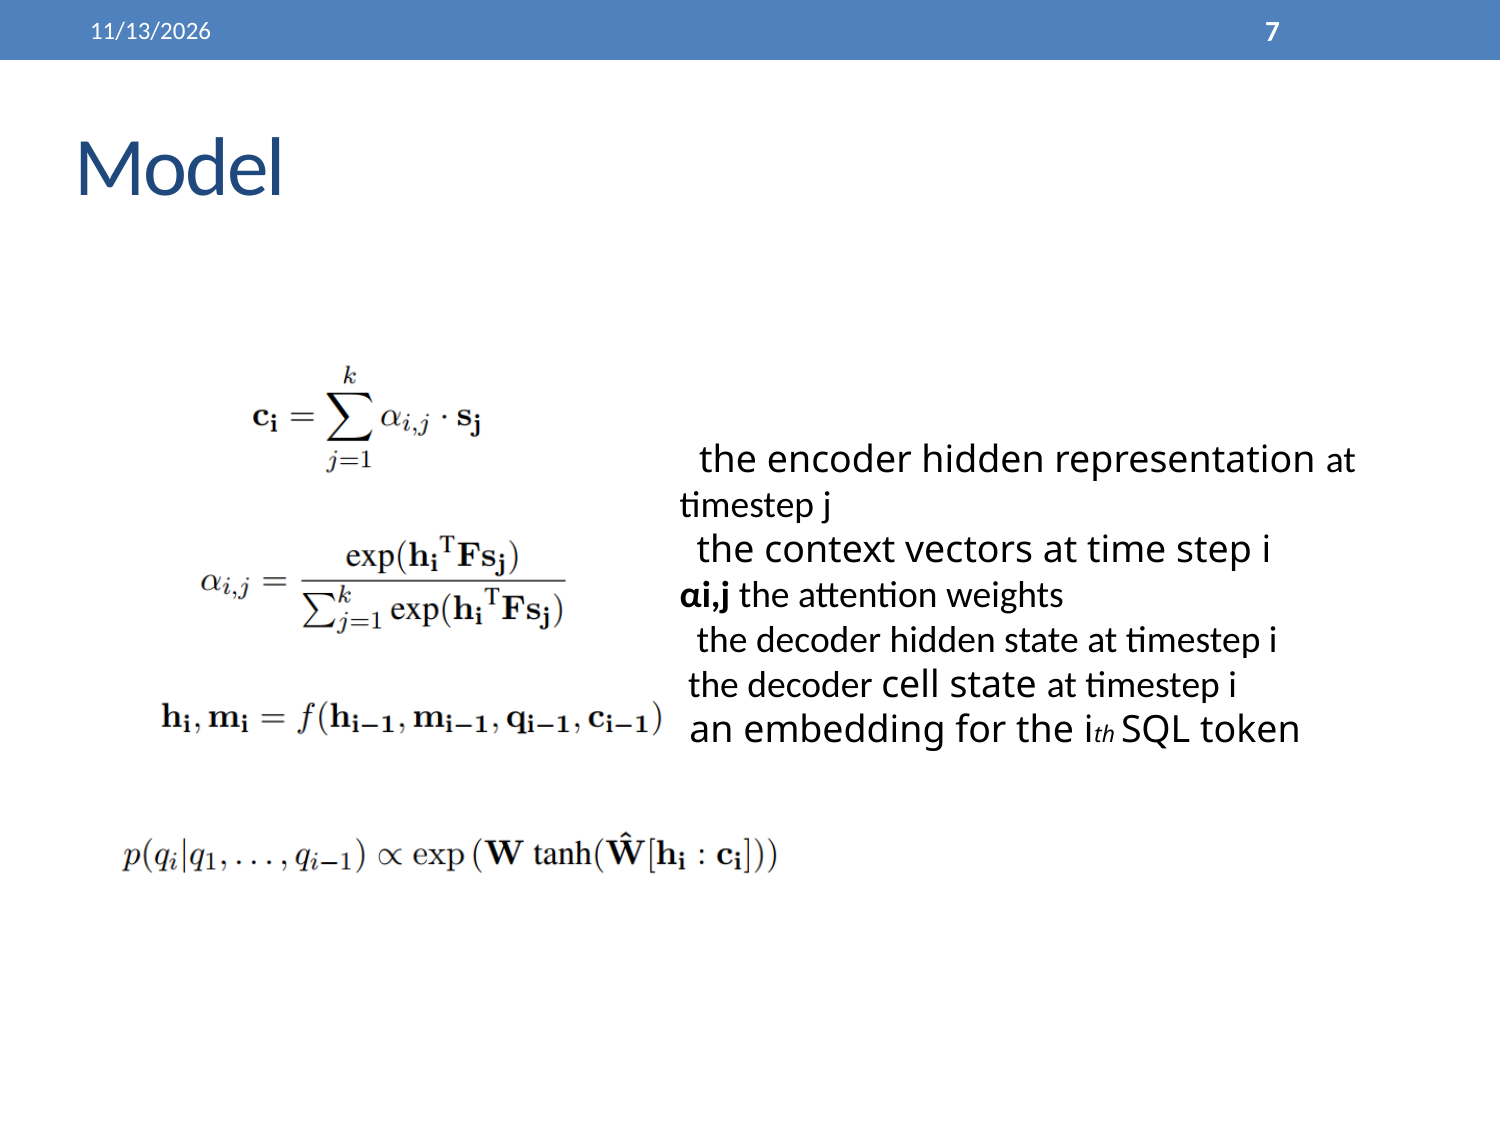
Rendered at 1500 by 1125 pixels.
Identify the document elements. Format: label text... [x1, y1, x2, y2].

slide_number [75, 3, 550, 57]
picture [83, 823, 797, 880]
picture [205, 355, 524, 484]
picture [121, 688, 726, 752]
slide_number 7 [1250, 3, 1425, 57]
title Model [59, 130, 1500, 275]
picture [164, 521, 617, 642]
